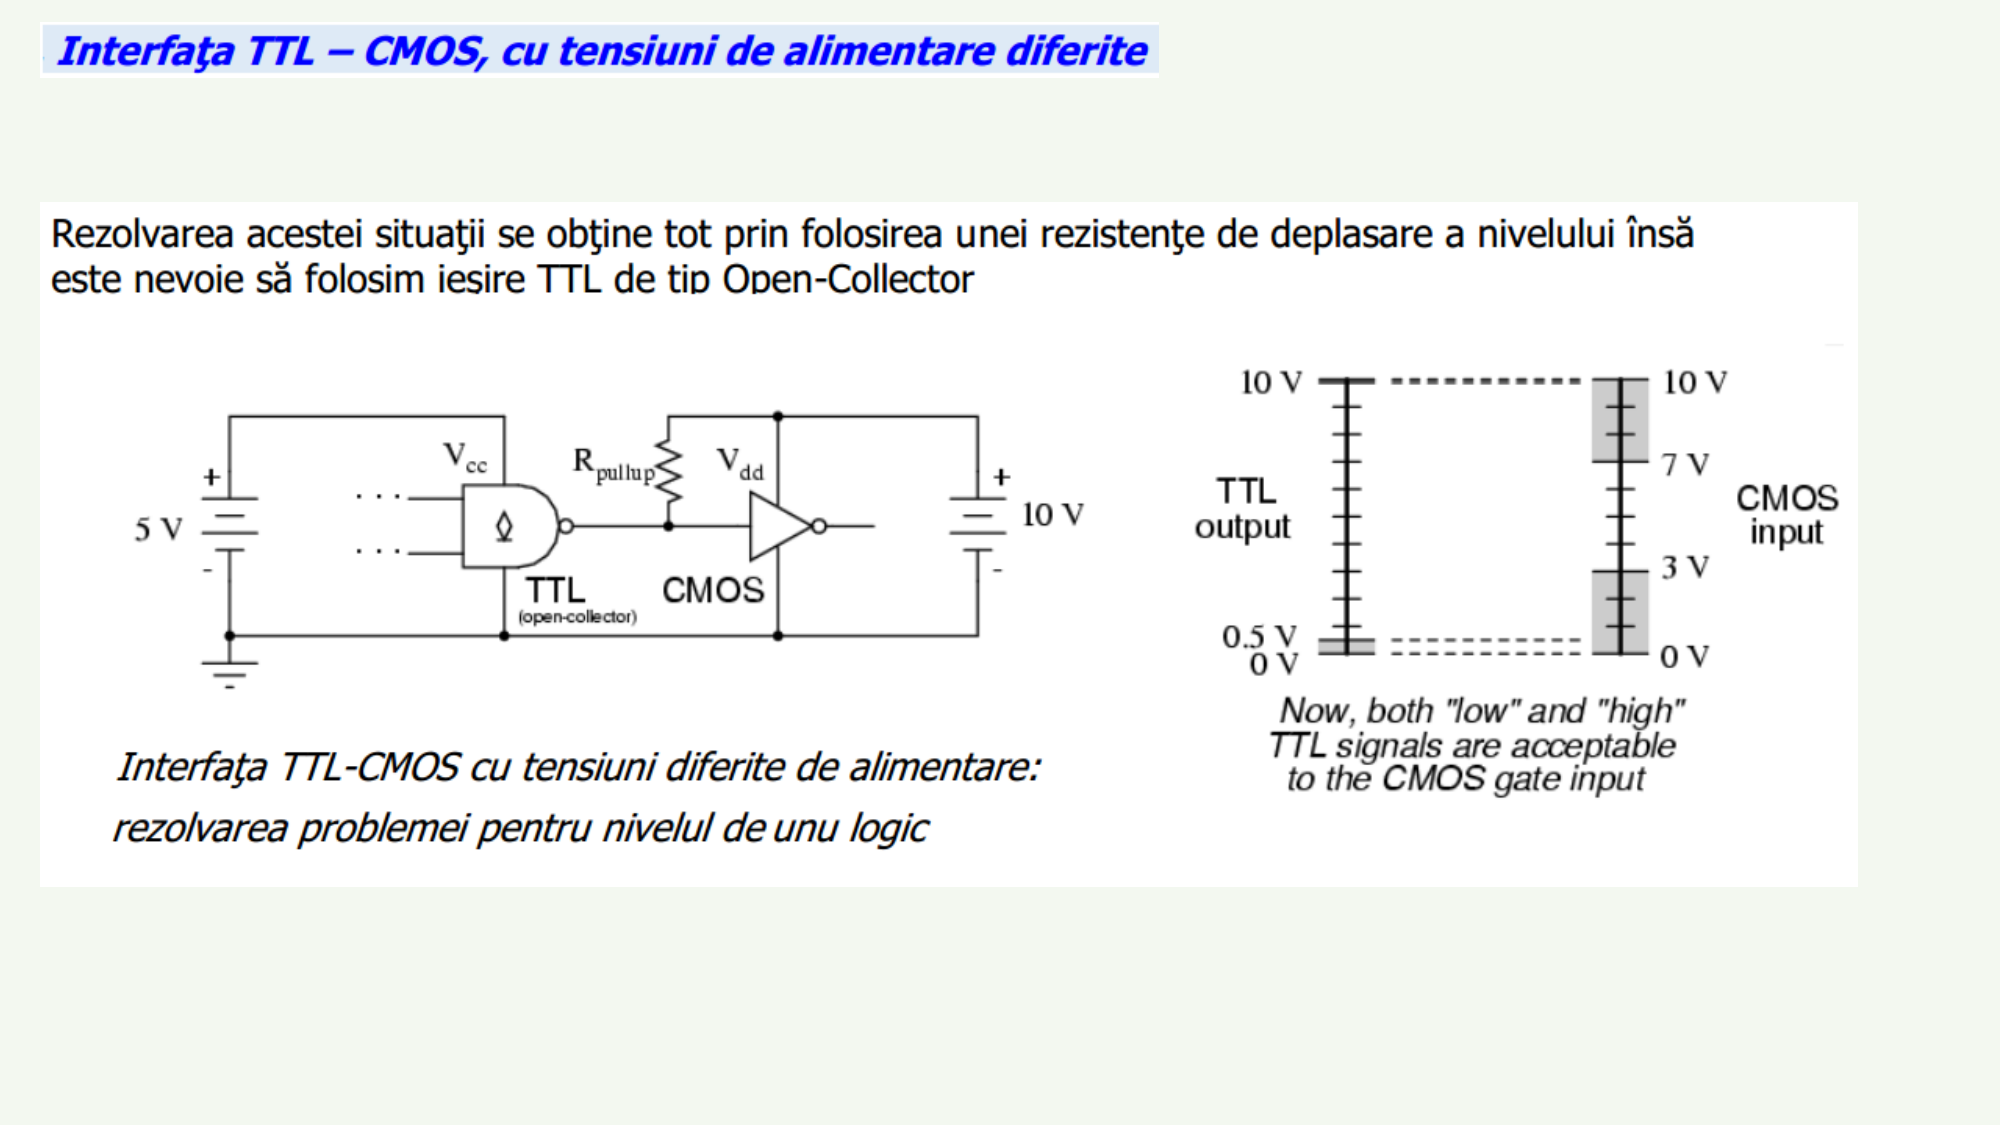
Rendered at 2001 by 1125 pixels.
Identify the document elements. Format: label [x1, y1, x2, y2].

picture [40, 202, 1858, 887]
picture [39, 22, 1159, 78]
